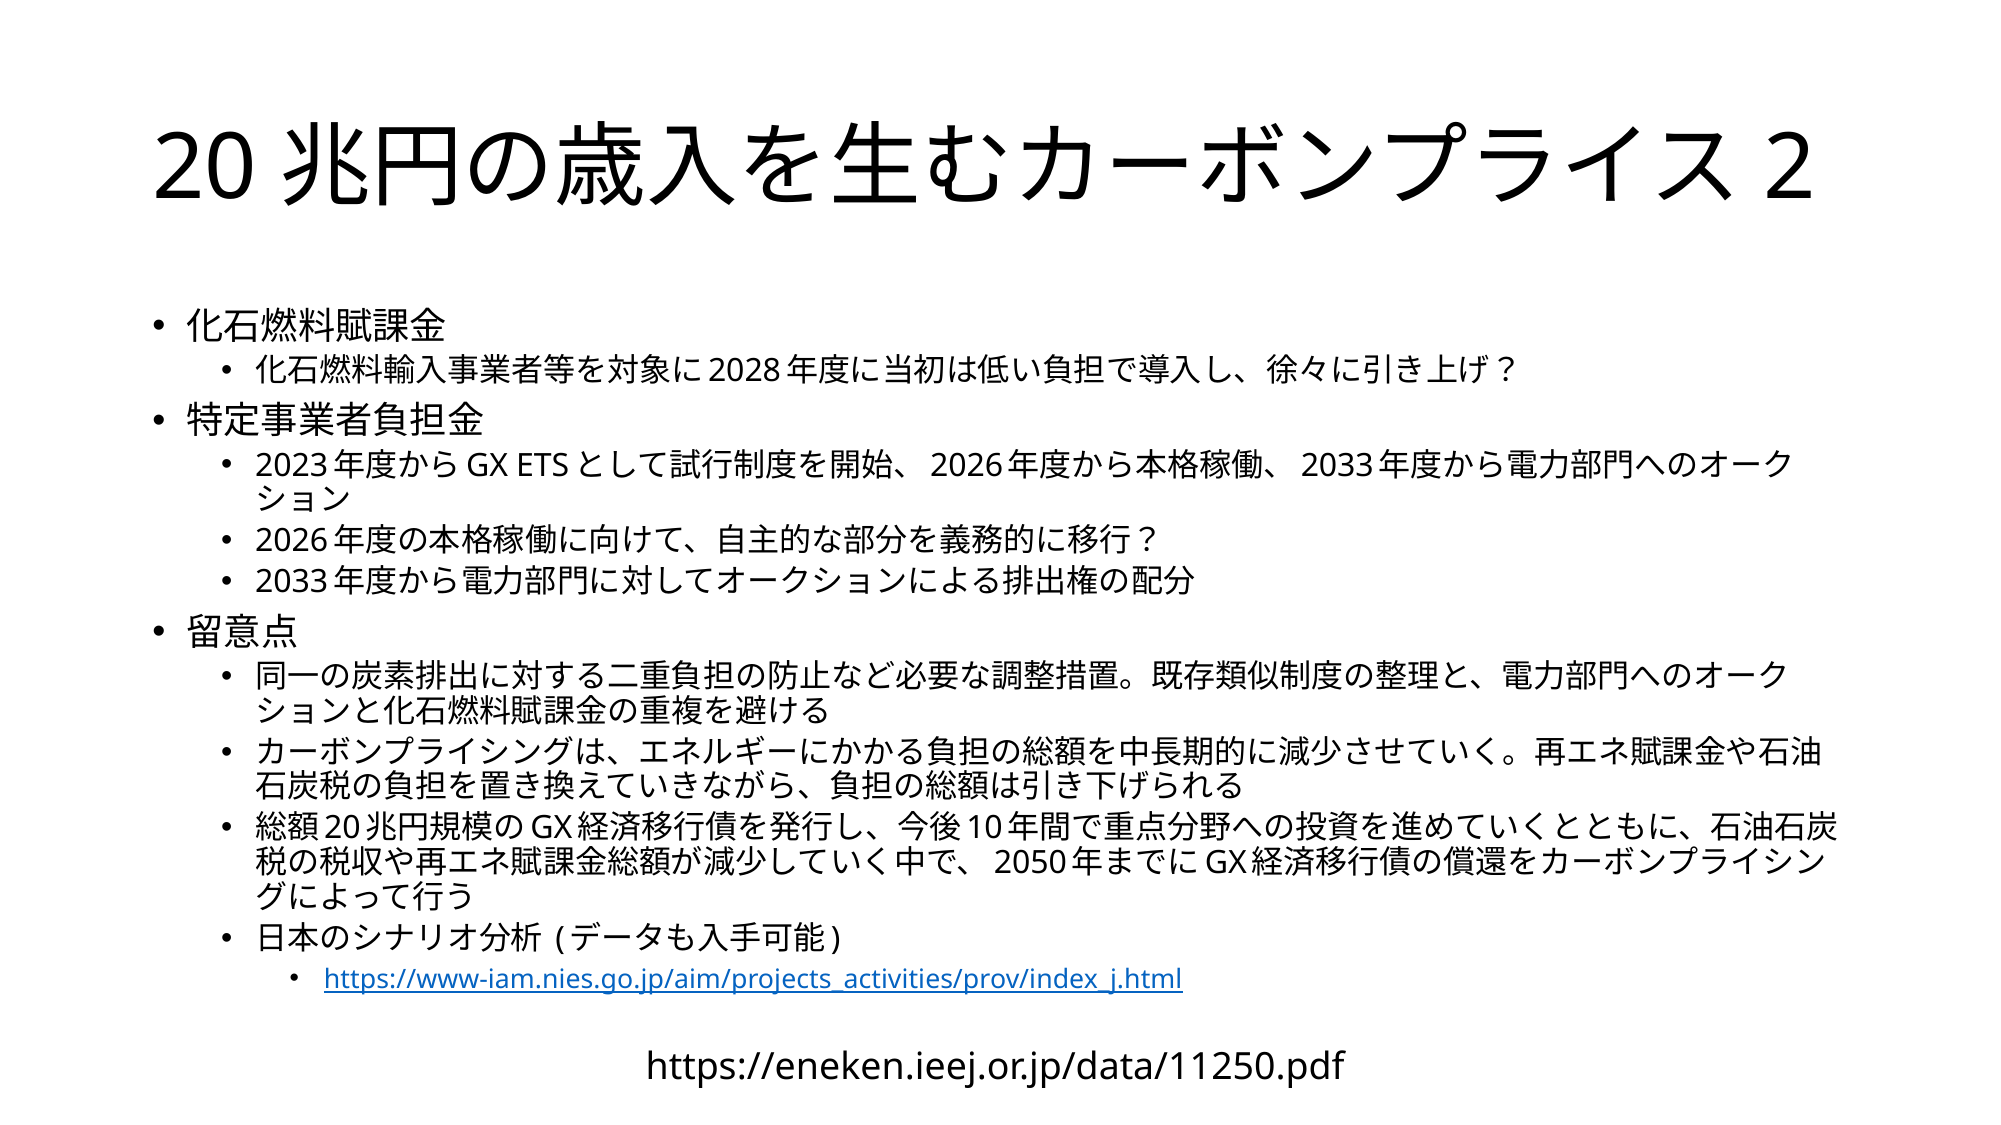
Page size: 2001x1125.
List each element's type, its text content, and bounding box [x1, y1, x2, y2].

text_box https://eneken.ieej.or.jp/data/11250.pdf [630, 1034, 1631, 1095]
title 20兆円の歳入を生むカーボンプライス2 [137, 59, 1863, 278]
list 化石燃料賦課金 化石燃料輸入事業者等を対象に2028年度に当初は低い負担で導入し、徐々に引き上げ？ 特定事業者負担金 2023年度からGX ETSとして試行制度を開始、2026年度から本格稼働、2033年度から電力部門へのオークション 2026年度の本格稼働に向けて、自主的な部分を義務的に移行？ 2033年度から電力部門に対してオークションによる排出権の配分 留意点 同一の炭素排出に対する二重負担の防止など必要な調整措置。既存類似制度の整理と、電力部門へのオークションと化石燃料賦課金の重複を避ける カーボンプライシングは、エネルギーにかかる負担の総額を中長期的に減少させていく。再エネ賦課金や石油石炭税の負担を置き換えていきながら、負担の総額は引き下げられる 総額20兆円規模のGX経済移行債を発行し、今後10年間で重点分野への投資を進めていくとともに、石油石炭税の税収や再エネ賦課金総額が減少していく中で、2050年までにGX経済移行債の償還をカーボンプライシングによって行う 日本のシナリオ分析 (データも入手可能) https://www-iam.nies.go.jp/aim/projects_activities/prov/index_j.html [137, 299, 1863, 1014]
